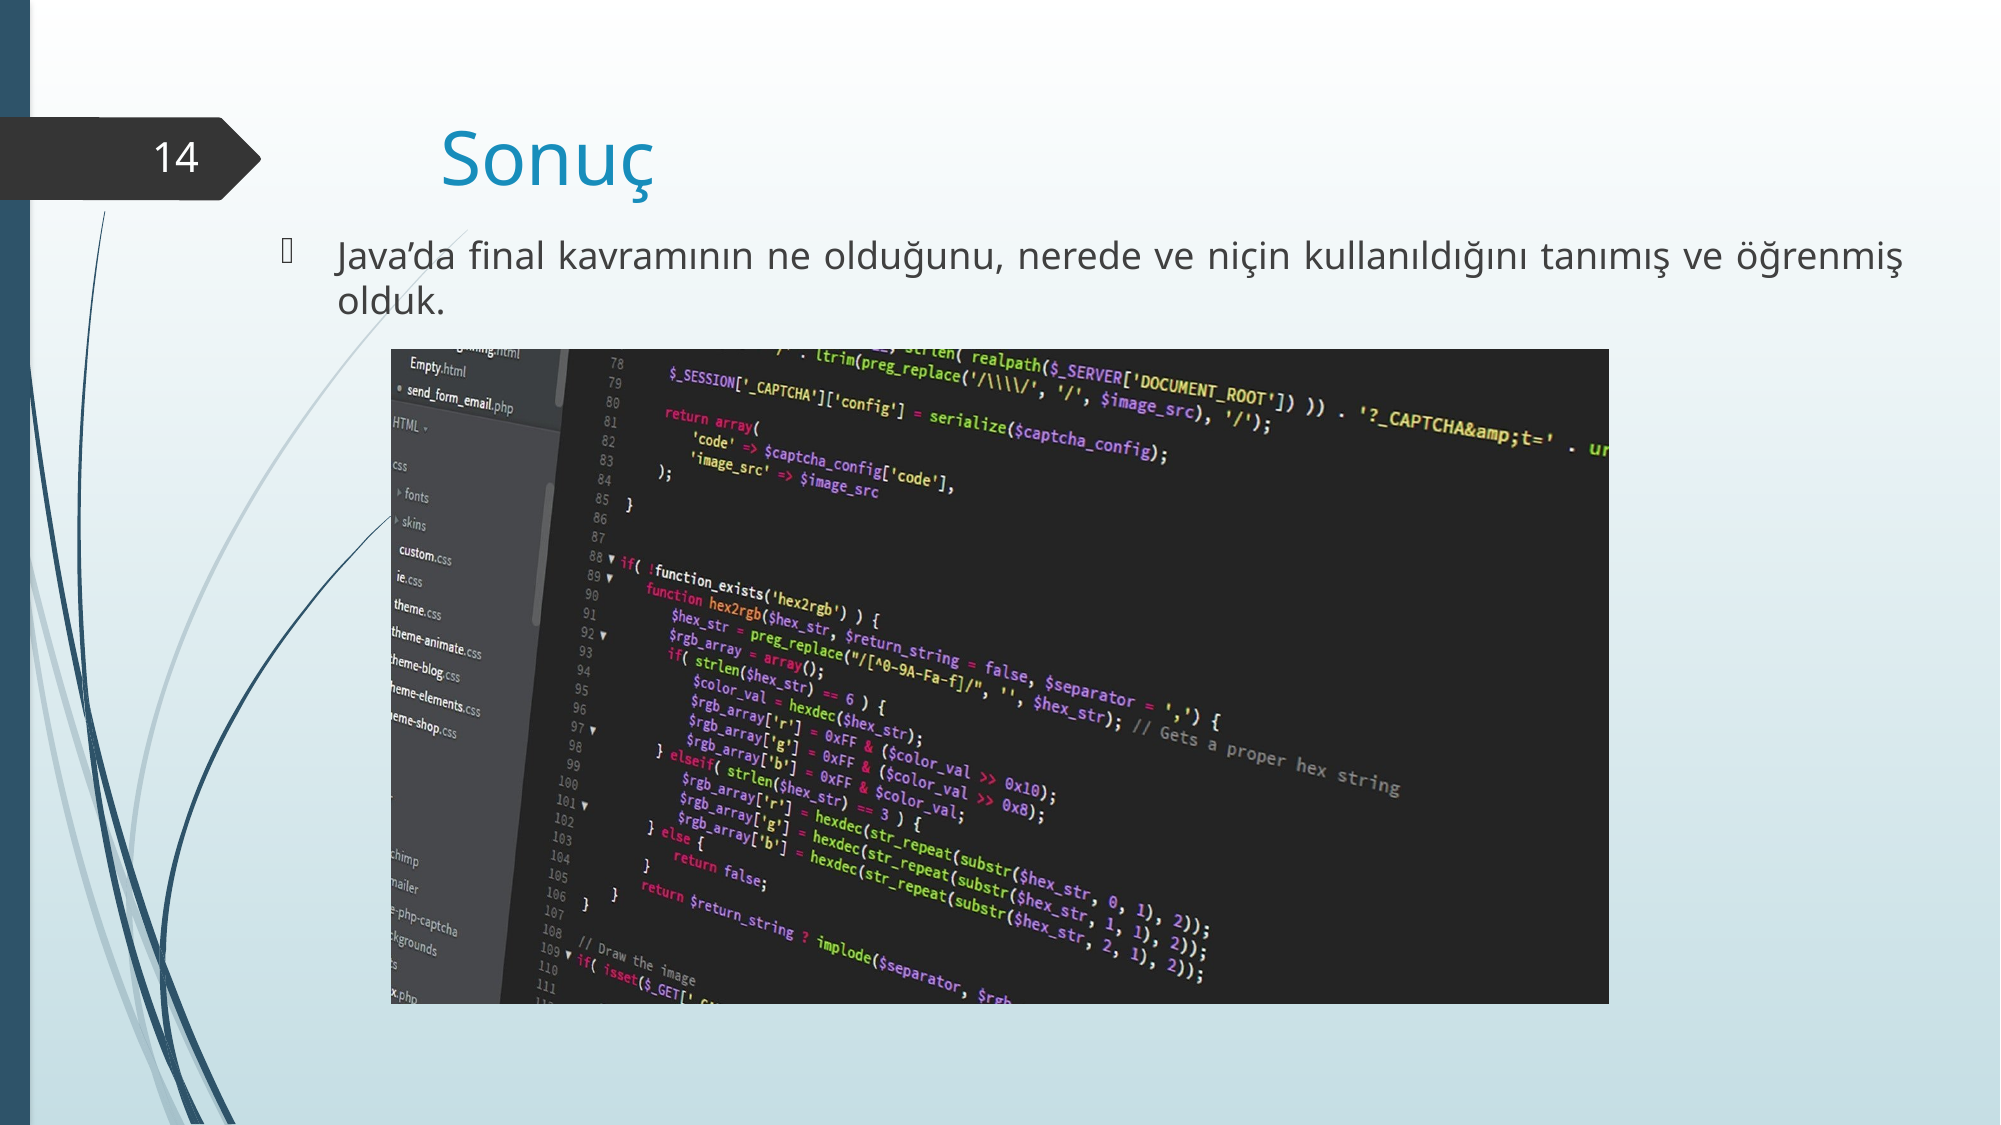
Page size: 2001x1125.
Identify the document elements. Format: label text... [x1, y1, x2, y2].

list Java’da final kavramının ne olduğunu, nerede ve niçin kullanıldığını tanımış ve öğrenmiş olduk. [265, 224, 1921, 1105]
slide_number 14 [87, 129, 216, 190]
title Sonuç [425, 102, 1888, 224]
picture [391, 349, 1609, 1004]
